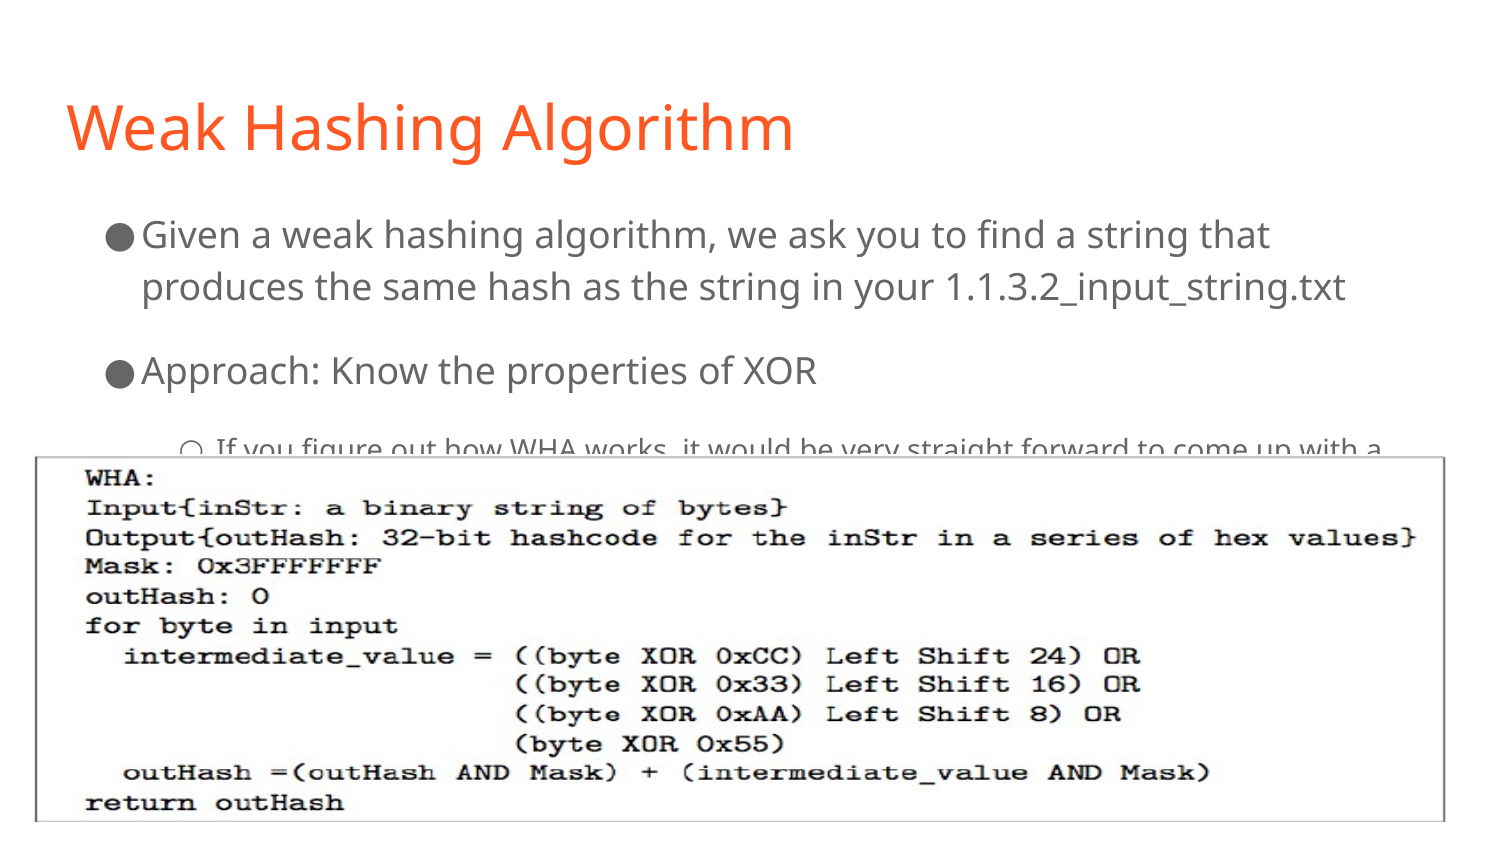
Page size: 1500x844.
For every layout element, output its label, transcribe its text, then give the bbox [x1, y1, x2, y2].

picture [31, 453, 1450, 823]
title Weak Hashing Algorithm [51, 72, 1449, 167]
list Given a weak hashing algorithm, we ask you to find a string that produces the same hash as the string in your 1.1.3.2_input_string.txt Approach: Know the properties of XOR If you figure out how WHA works, it would be very straight forward to come up with a string that maps to the same hash string as in the text file 1.1.3.2_input_string.txt [51, 189, 1449, 453]
